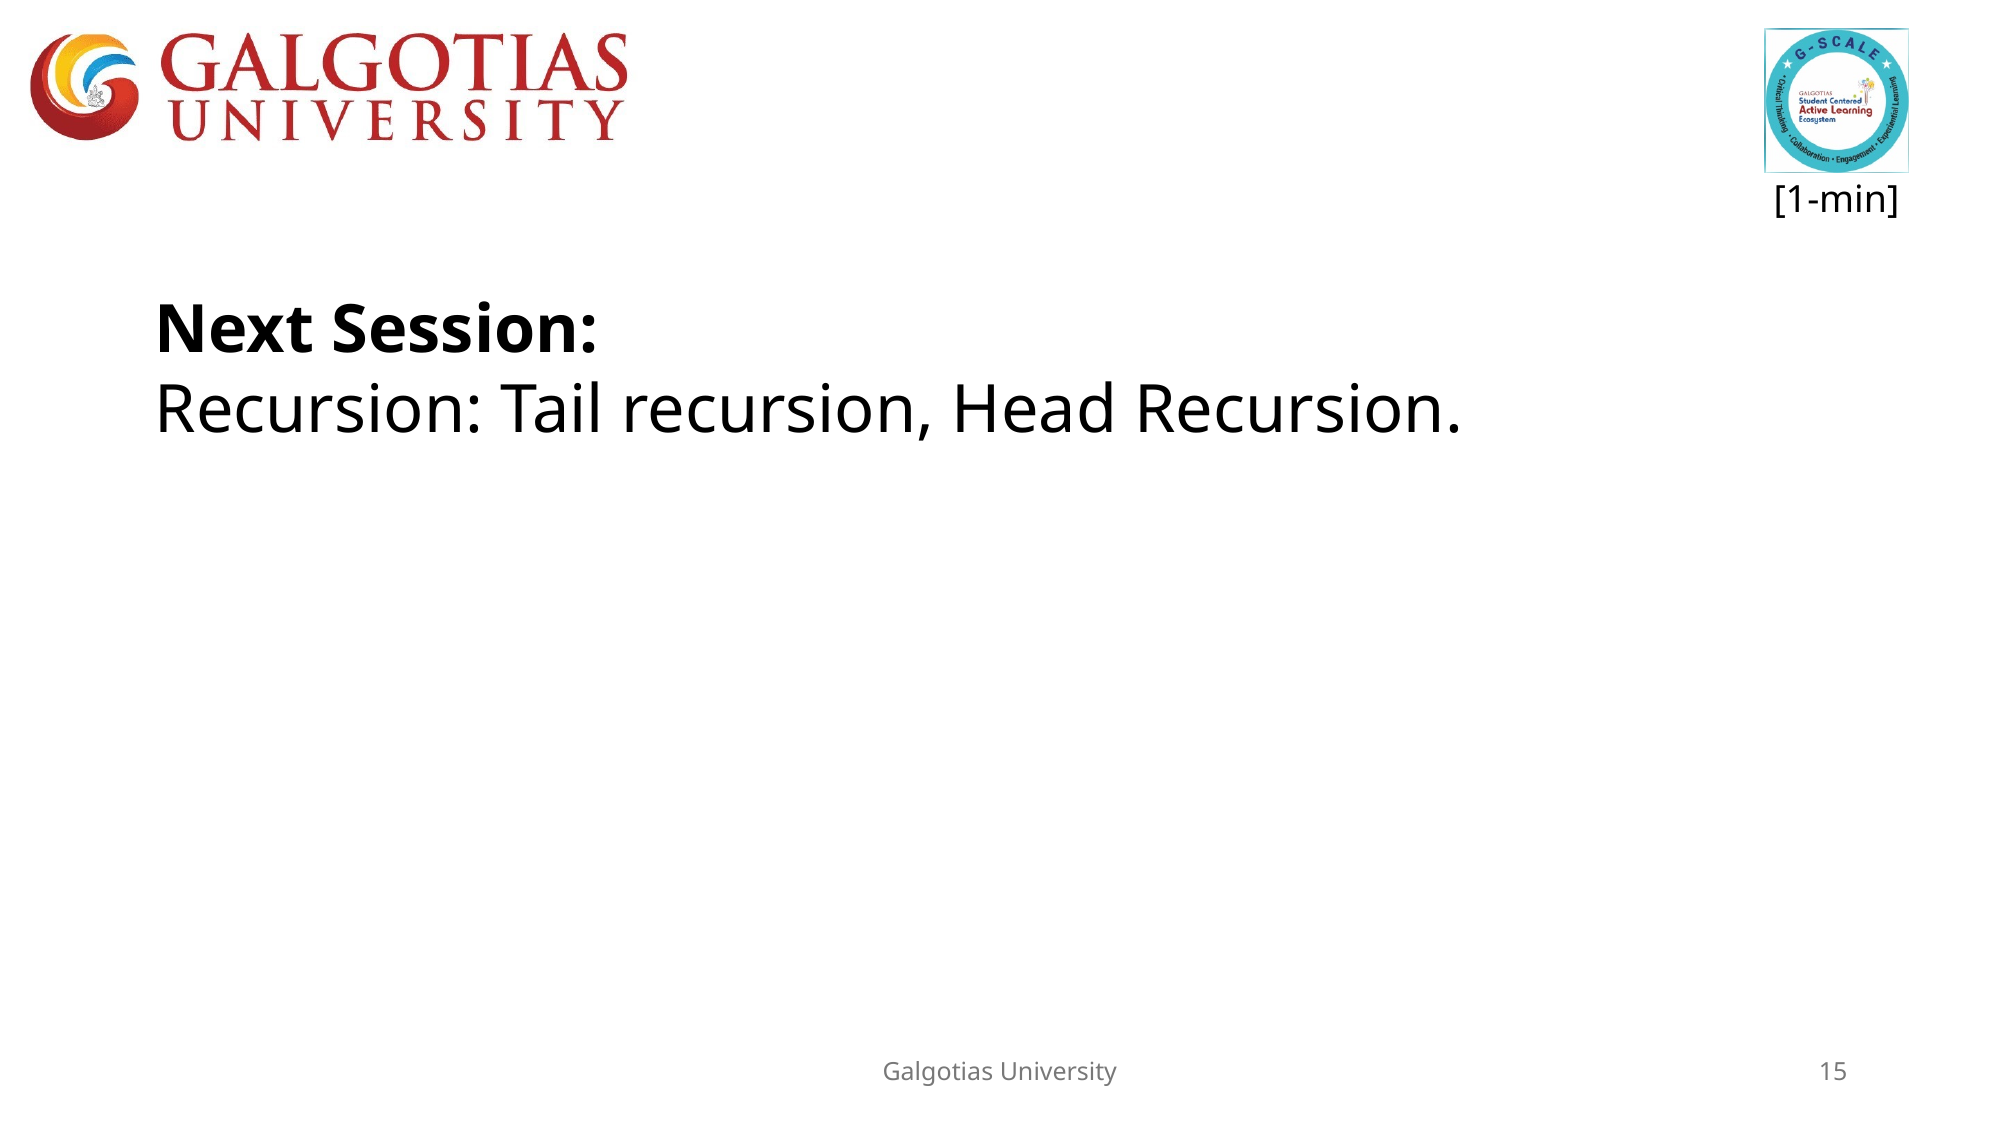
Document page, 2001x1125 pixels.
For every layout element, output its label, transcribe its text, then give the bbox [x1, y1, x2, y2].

footer Galgotias University [662, 1042, 1338, 1103]
picture [16, 26, 641, 149]
text_box [1-min] [1758, 167, 1915, 228]
picture [1764, 28, 1909, 173]
slide_number 15 [1412, 1042, 1863, 1103]
text_box Next Session: Recursion: Tail recursion, Head Recursion. [139, 278, 1765, 454]
